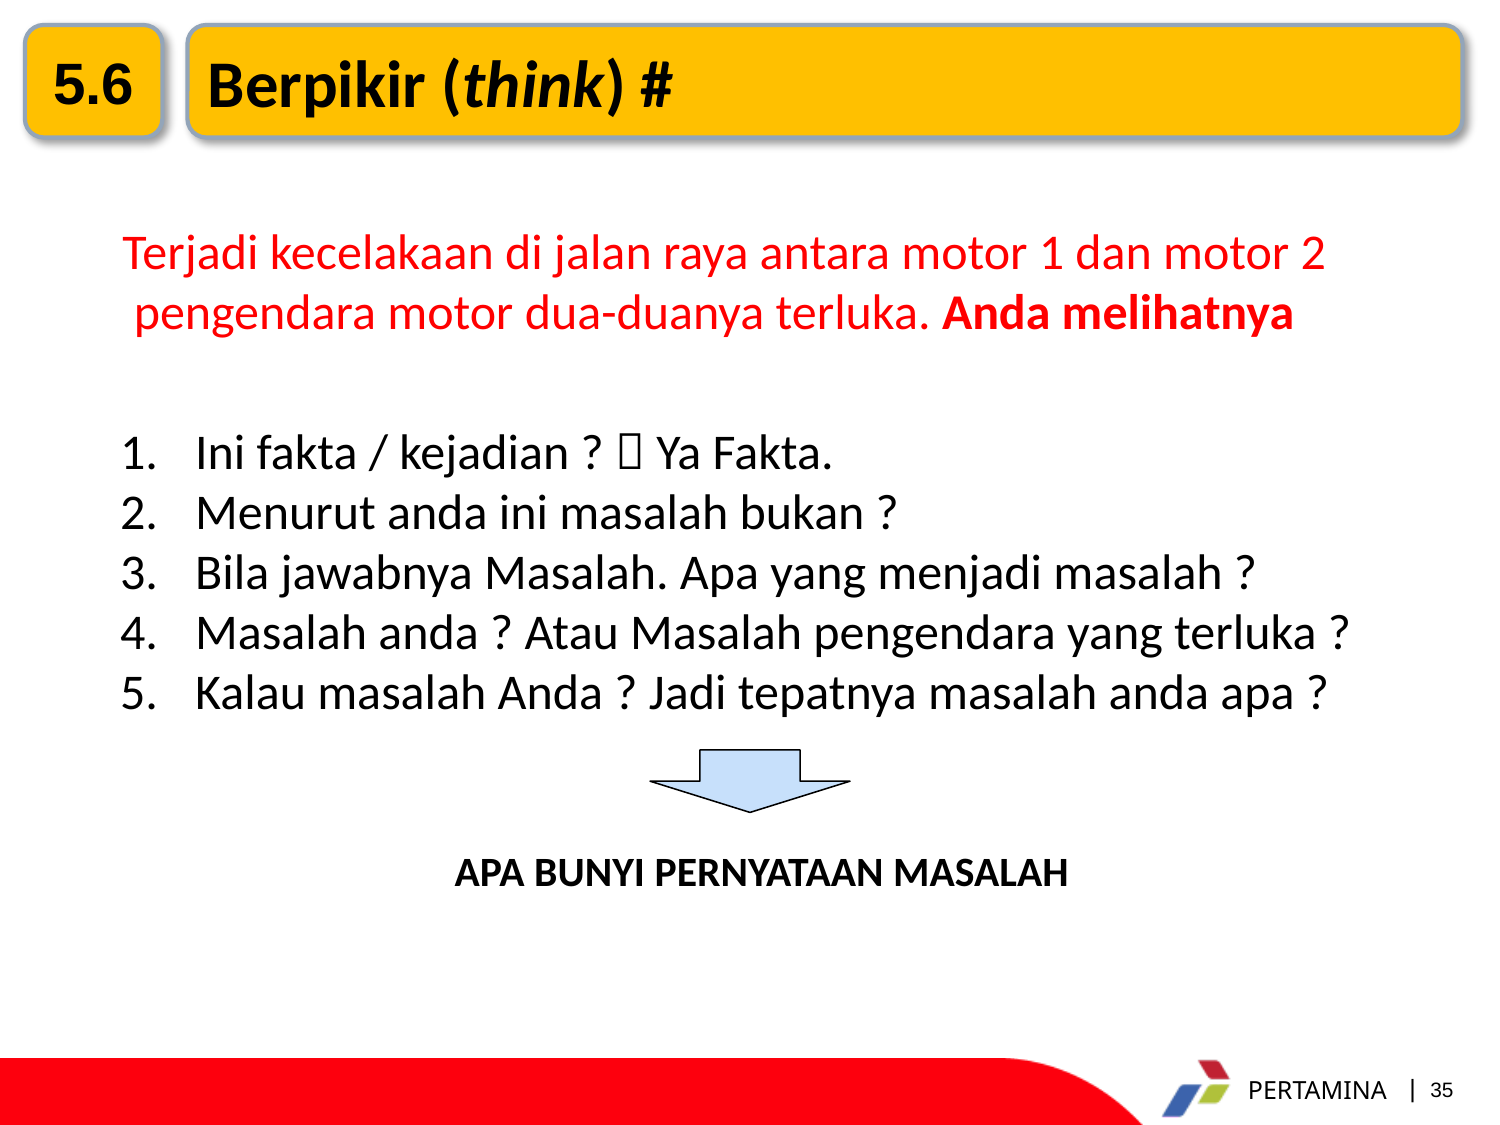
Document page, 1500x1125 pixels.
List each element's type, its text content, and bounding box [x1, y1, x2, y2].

slide_number 35 [1430, 1077, 1463, 1103]
text_box APA BUNYI PERNYATAAN MASALAH [439, 837, 1084, 903]
text_box [650, 749, 851, 813]
picture [1161, 1052, 1234, 1119]
text_box Terjadi kecelakaan di jalan raya antara motor 1 dan motor 2 pengendara motor dua-duanya terluka. Anda melihatnya [107, 212, 1342, 348]
picture [0, 1058, 1143, 1125]
text_box Berpikir (think) # [185, 22, 1465, 140]
text_box Ini fakta / kejadian ?  Ya Fakta. Menurut anda ini masalah bukan ? Bila jawabnya Masalah. Apa yang menjadi masalah ? Masalah anda ? Atau Masalah pengendara yang terluka ? Kalau masalah Anda ? Jadi tepatnya masalah anda apa ? [105, 412, 1367, 728]
text_box 5.6 [22, 22, 165, 140]
